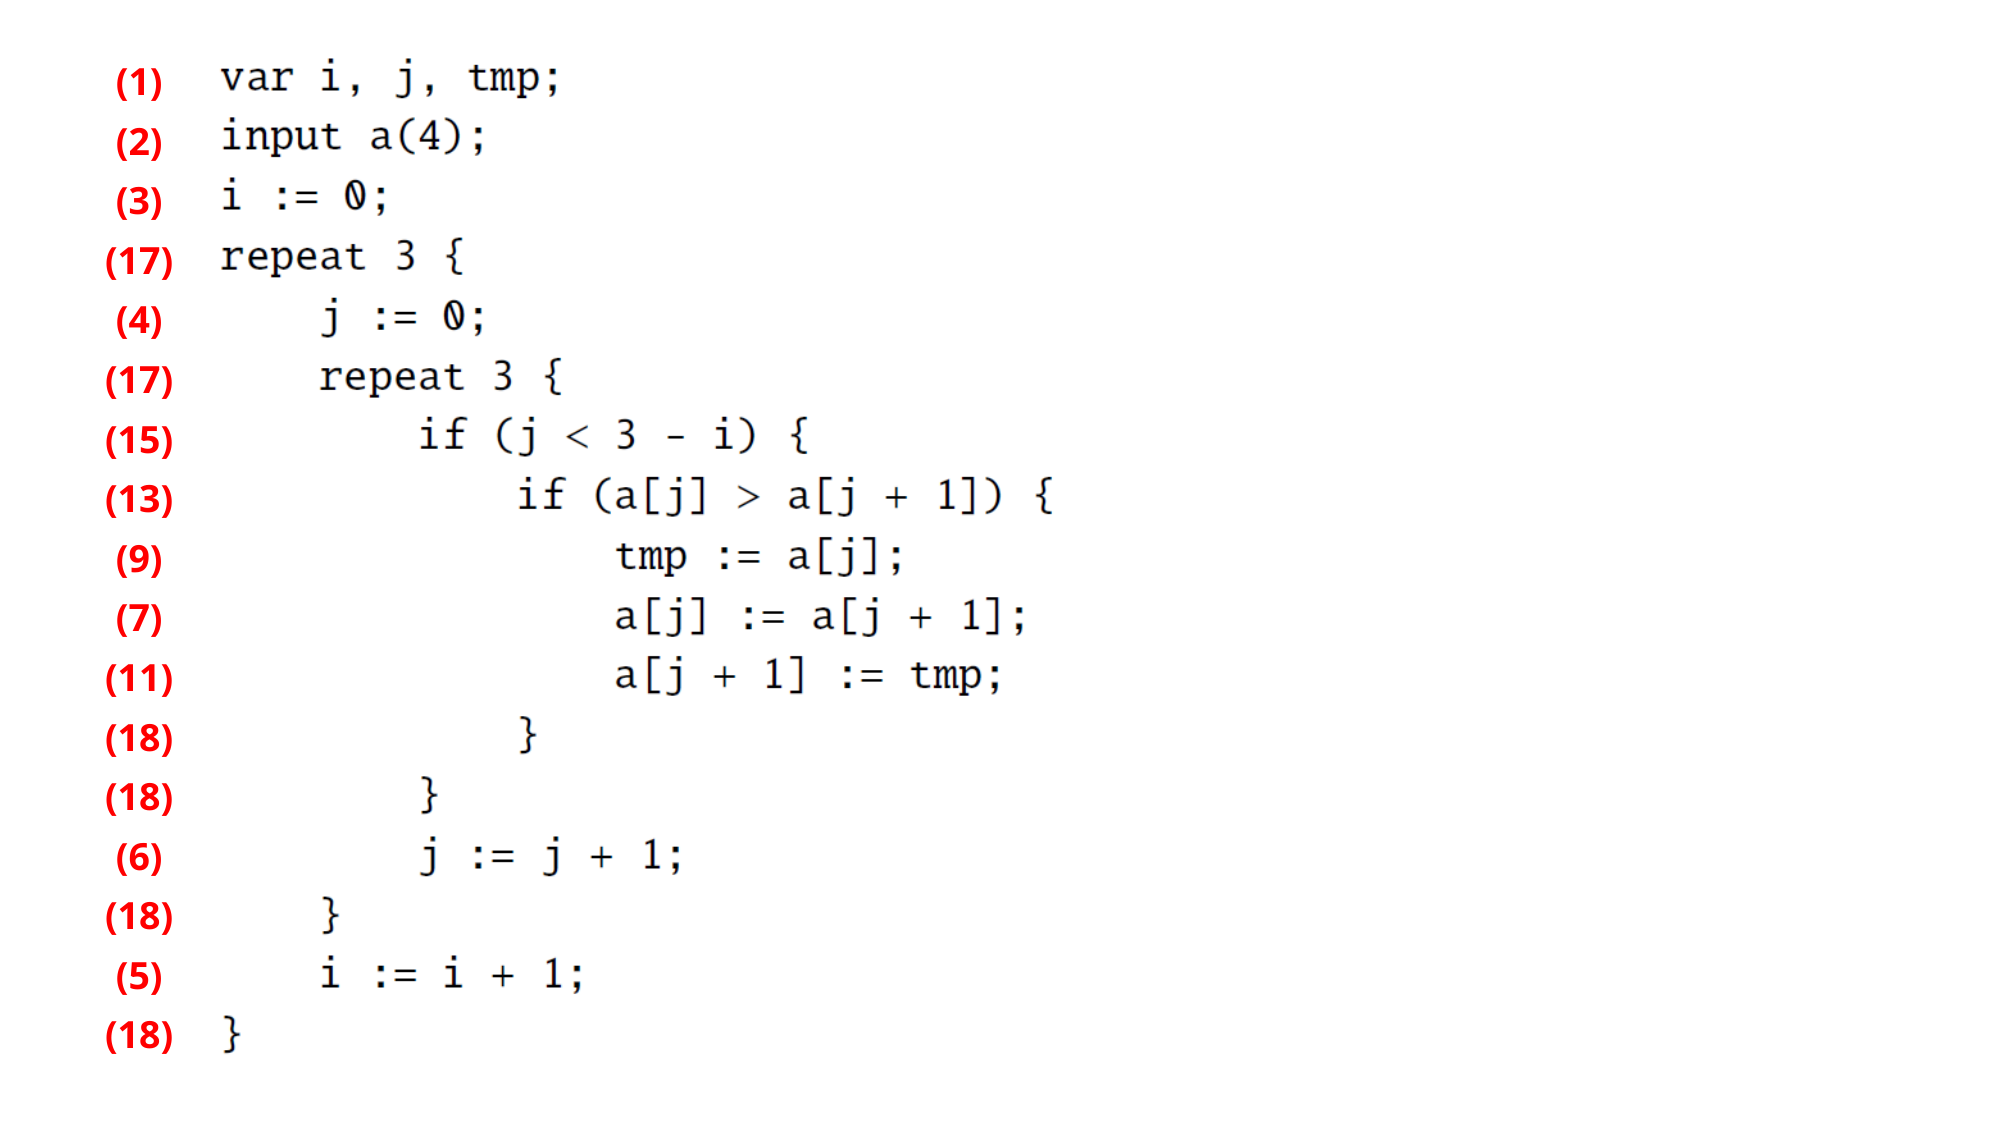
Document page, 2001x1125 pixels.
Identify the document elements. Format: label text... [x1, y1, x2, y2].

text_box (1) (2) (3) (17) (4) (17) (15) (13) (9) (7) (11) (18) (18) (6) (18) (5) (18) [74, 58, 204, 1057]
picture [206, 42, 1075, 1059]
